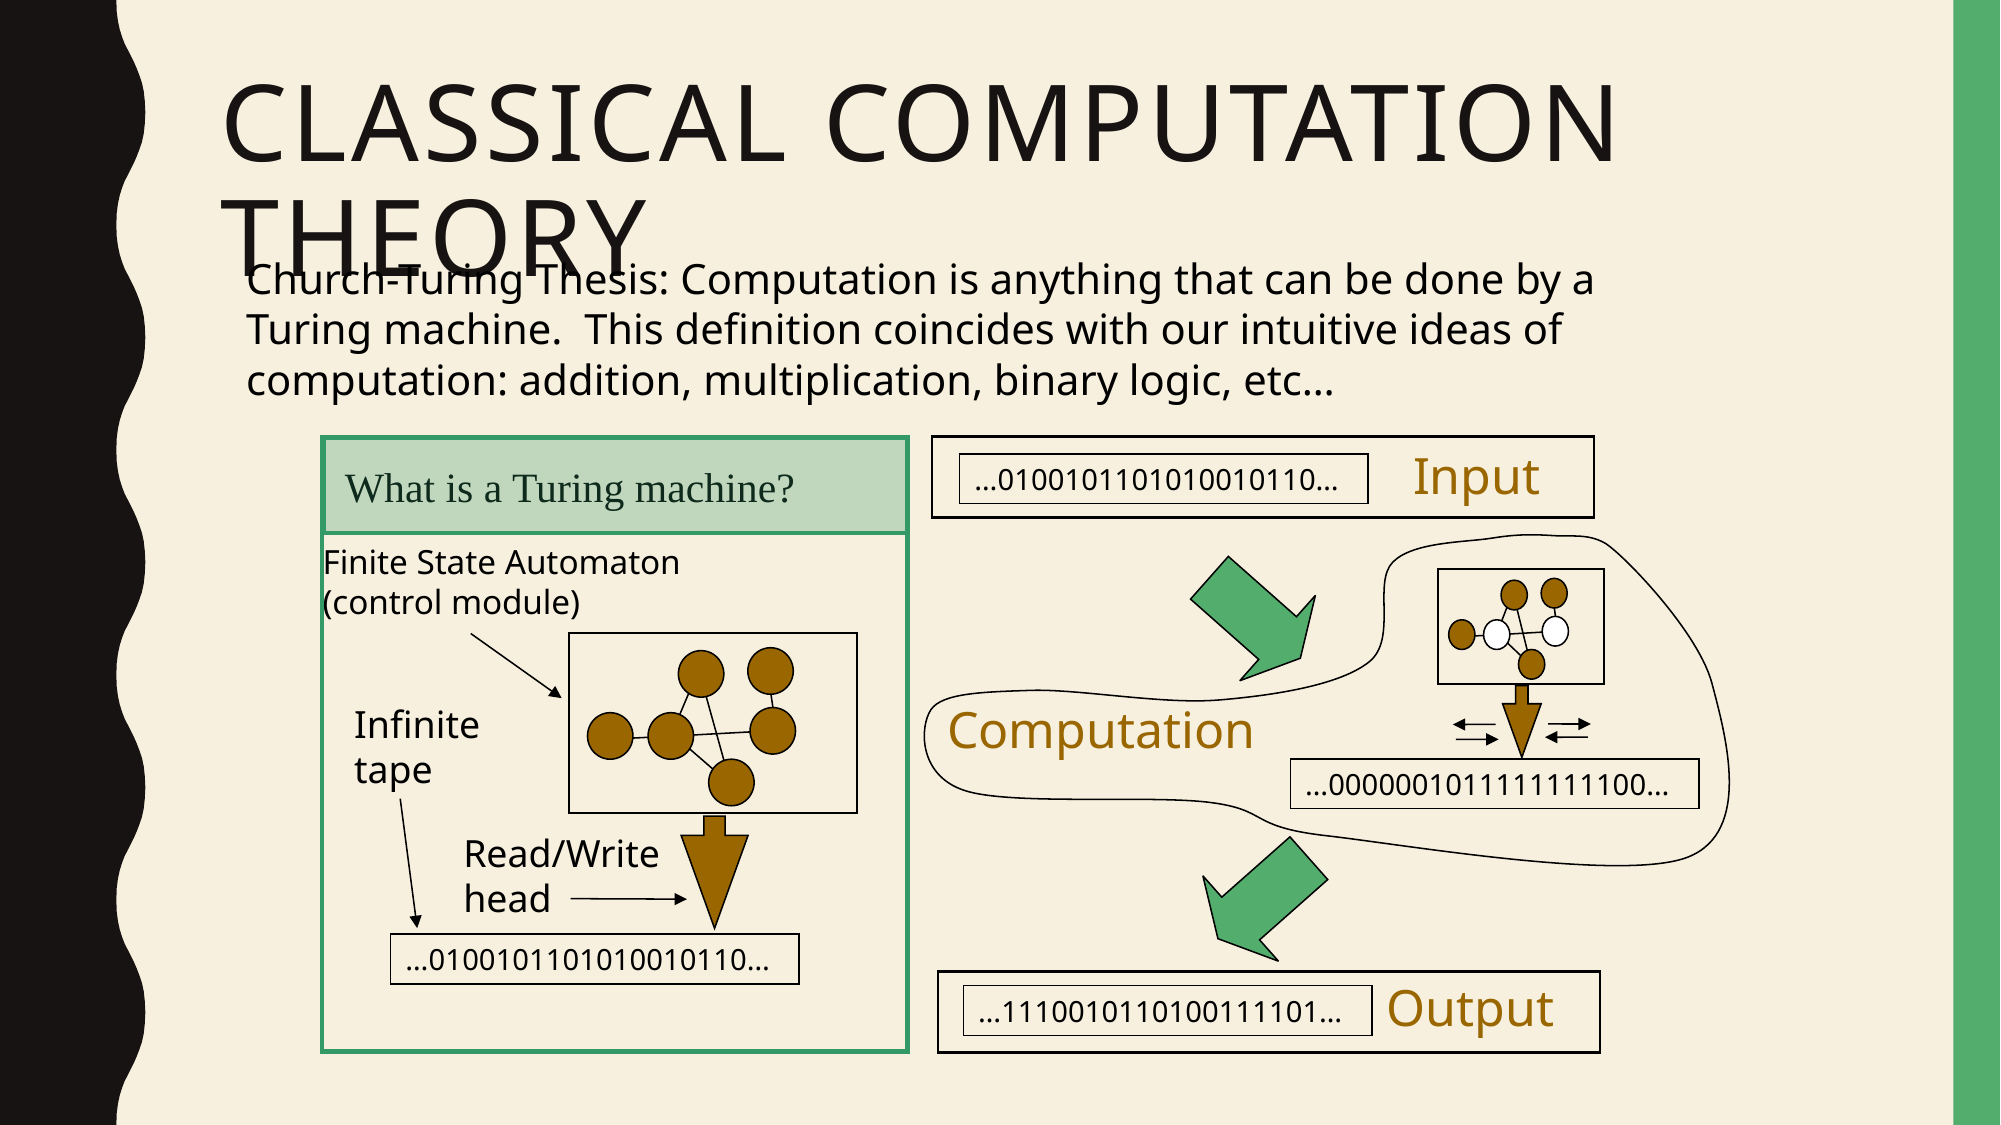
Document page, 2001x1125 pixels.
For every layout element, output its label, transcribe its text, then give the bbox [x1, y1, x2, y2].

title Classical Computation Theory [205, 62, 1875, 308]
text_box Church-Turing Thesis: Computation is anything that can be done by a Turing machine. This definition coincides with our intuitive ideas of computation: addition, multiplication, binary logic, etc… [231, 245, 1622, 461]
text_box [321, 437, 908, 1052]
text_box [937, 969, 1600, 1053]
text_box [917, 533, 1753, 956]
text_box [931, 436, 1594, 675]
